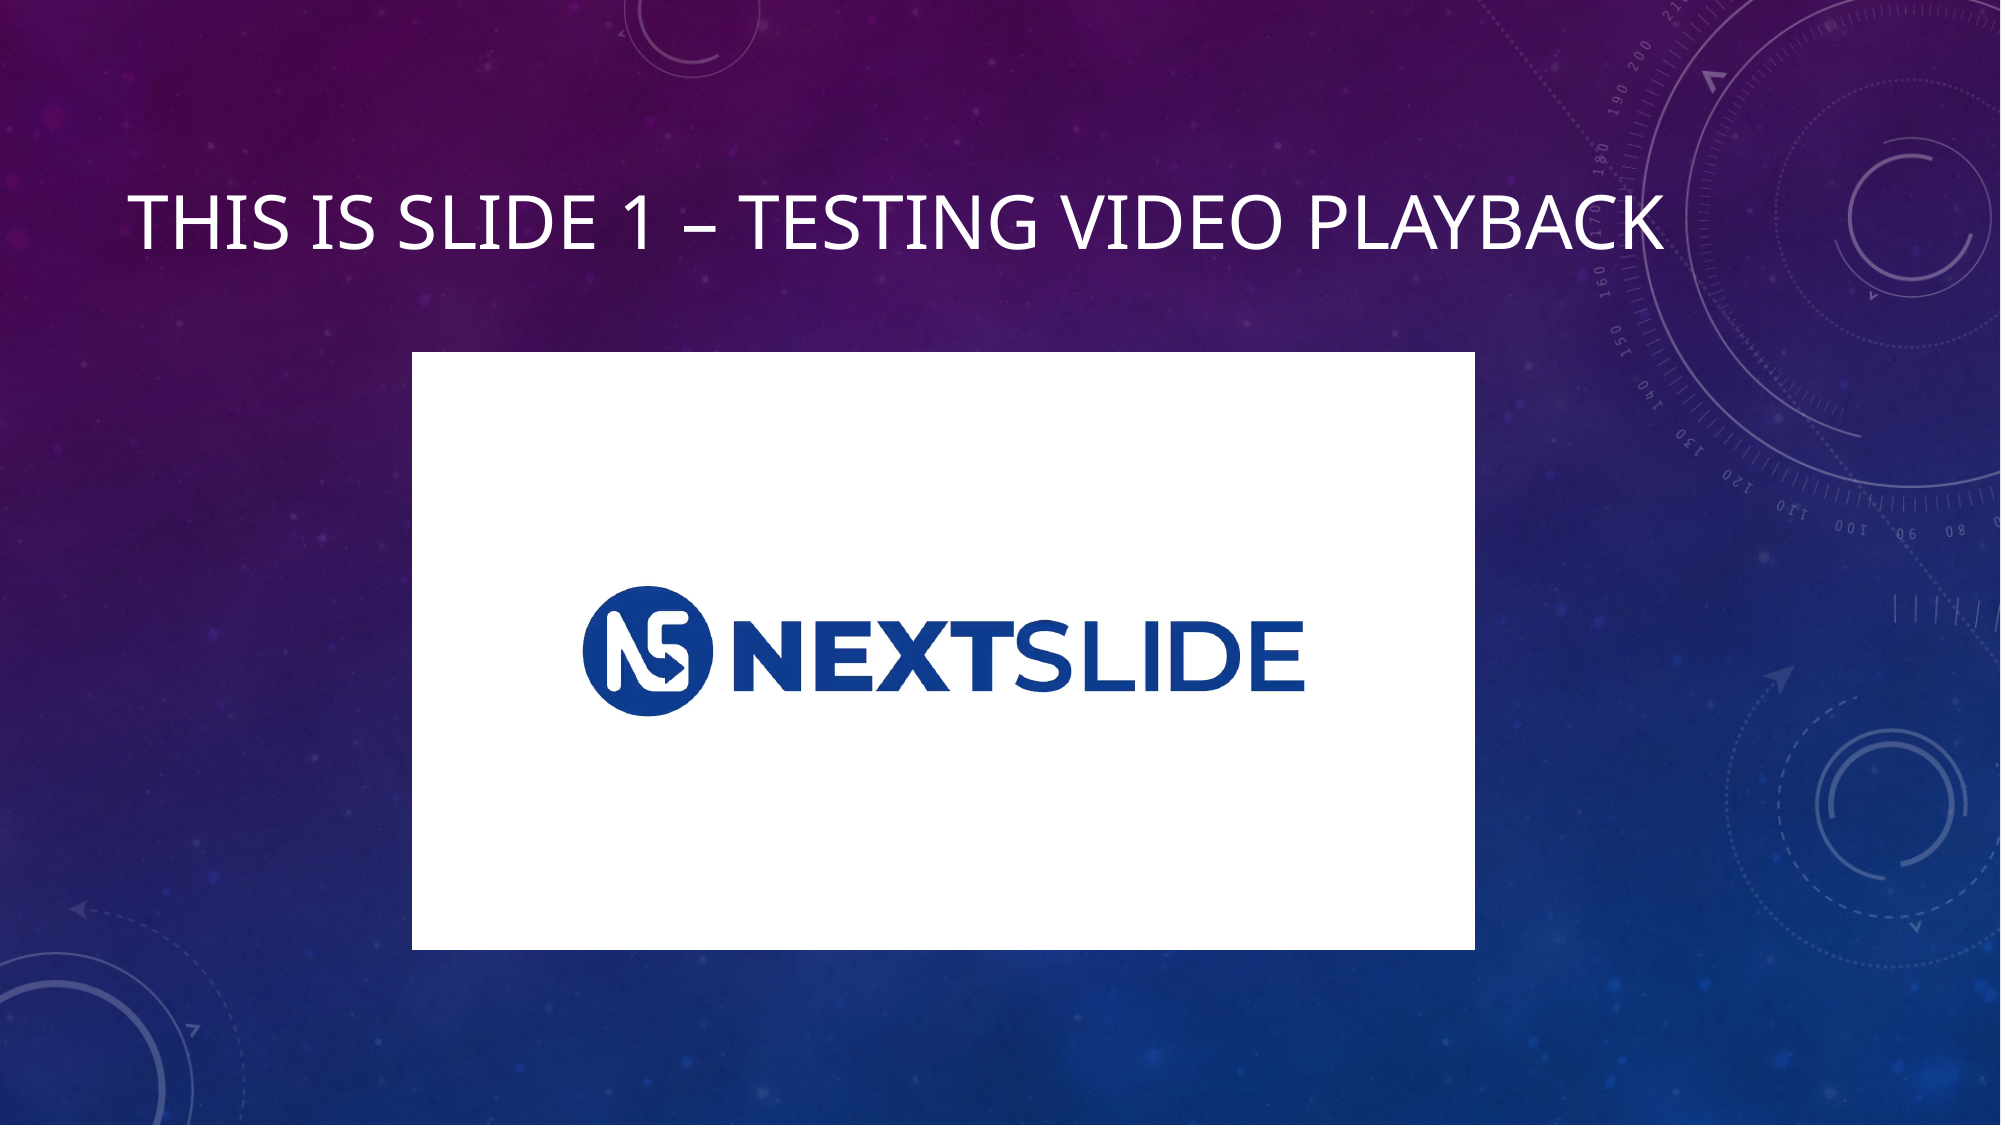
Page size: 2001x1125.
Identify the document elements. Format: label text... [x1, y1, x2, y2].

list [410, 350, 1476, 951]
picture [0, 0, 2001, 1125]
title This is slide 1 – Testing Video Playback [112, 99, 1775, 339]
